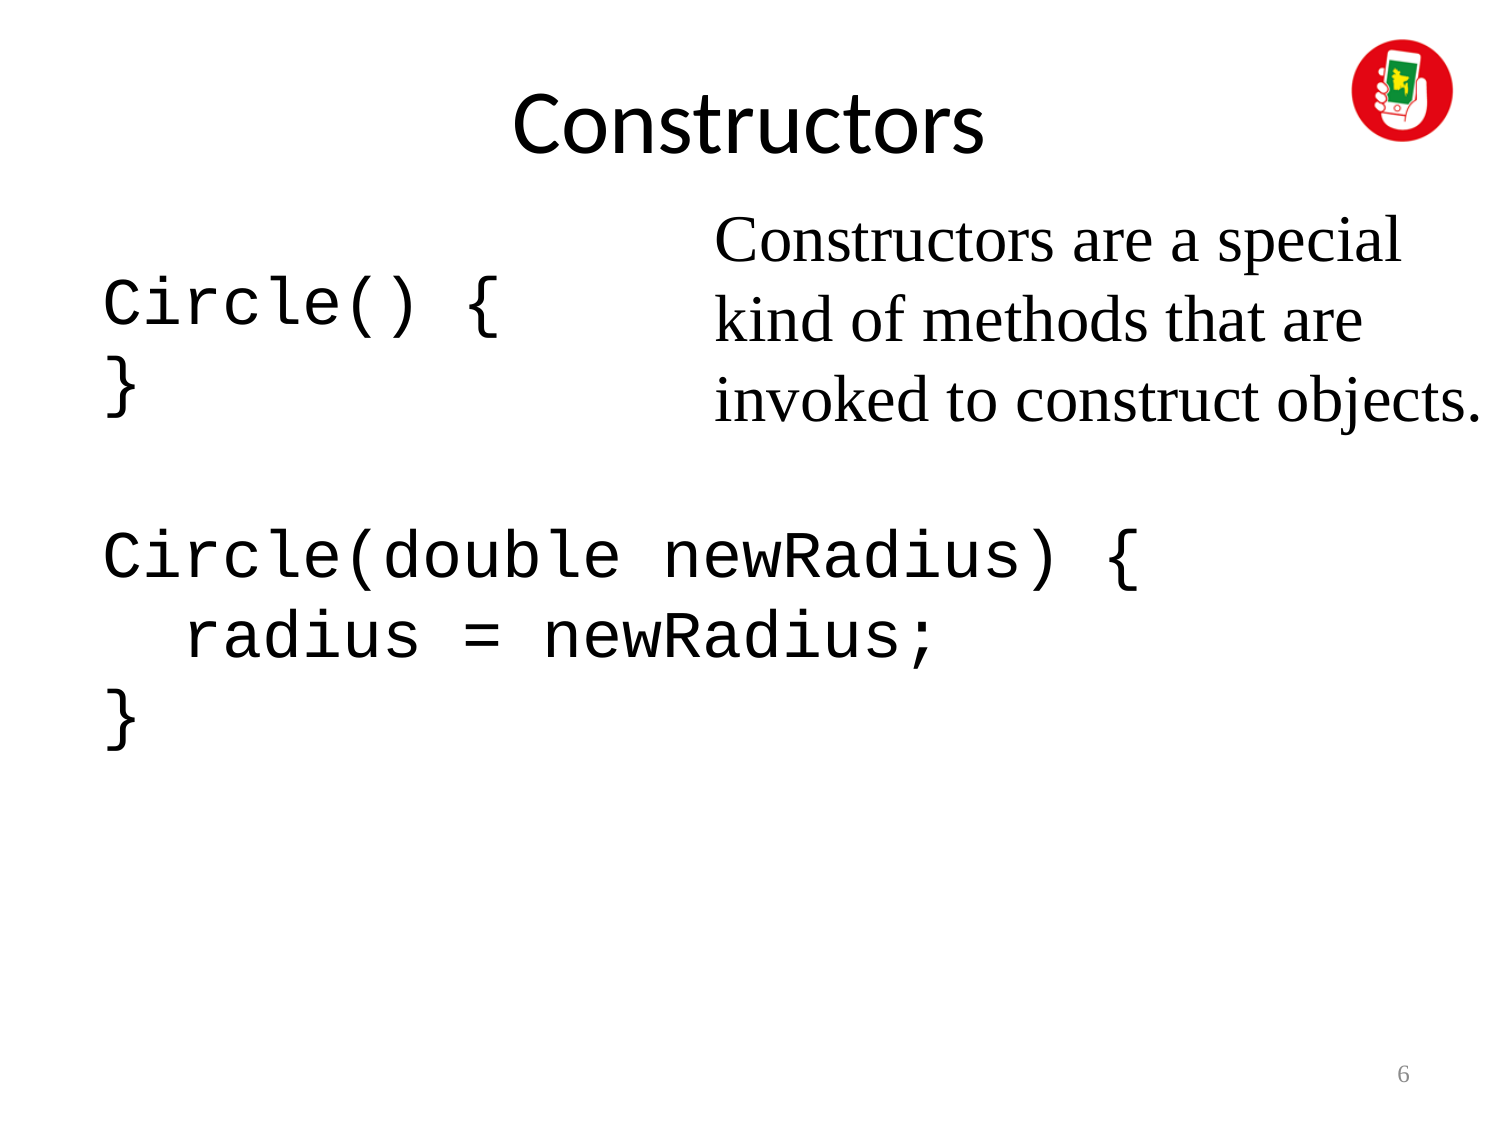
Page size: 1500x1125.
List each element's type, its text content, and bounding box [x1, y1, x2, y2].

picture [1388, 37, 1455, 143]
title Constructors [112, 0, 1388, 235]
slide_number 6 [1074, 1042, 1425, 1103]
list Circle() { } Circle(double newRadius) { radius = newRadius; } [87, 249, 1363, 1063]
text_box Constructors are a special kind of methods that are invoked to construct objects. [699, 187, 1500, 443]
